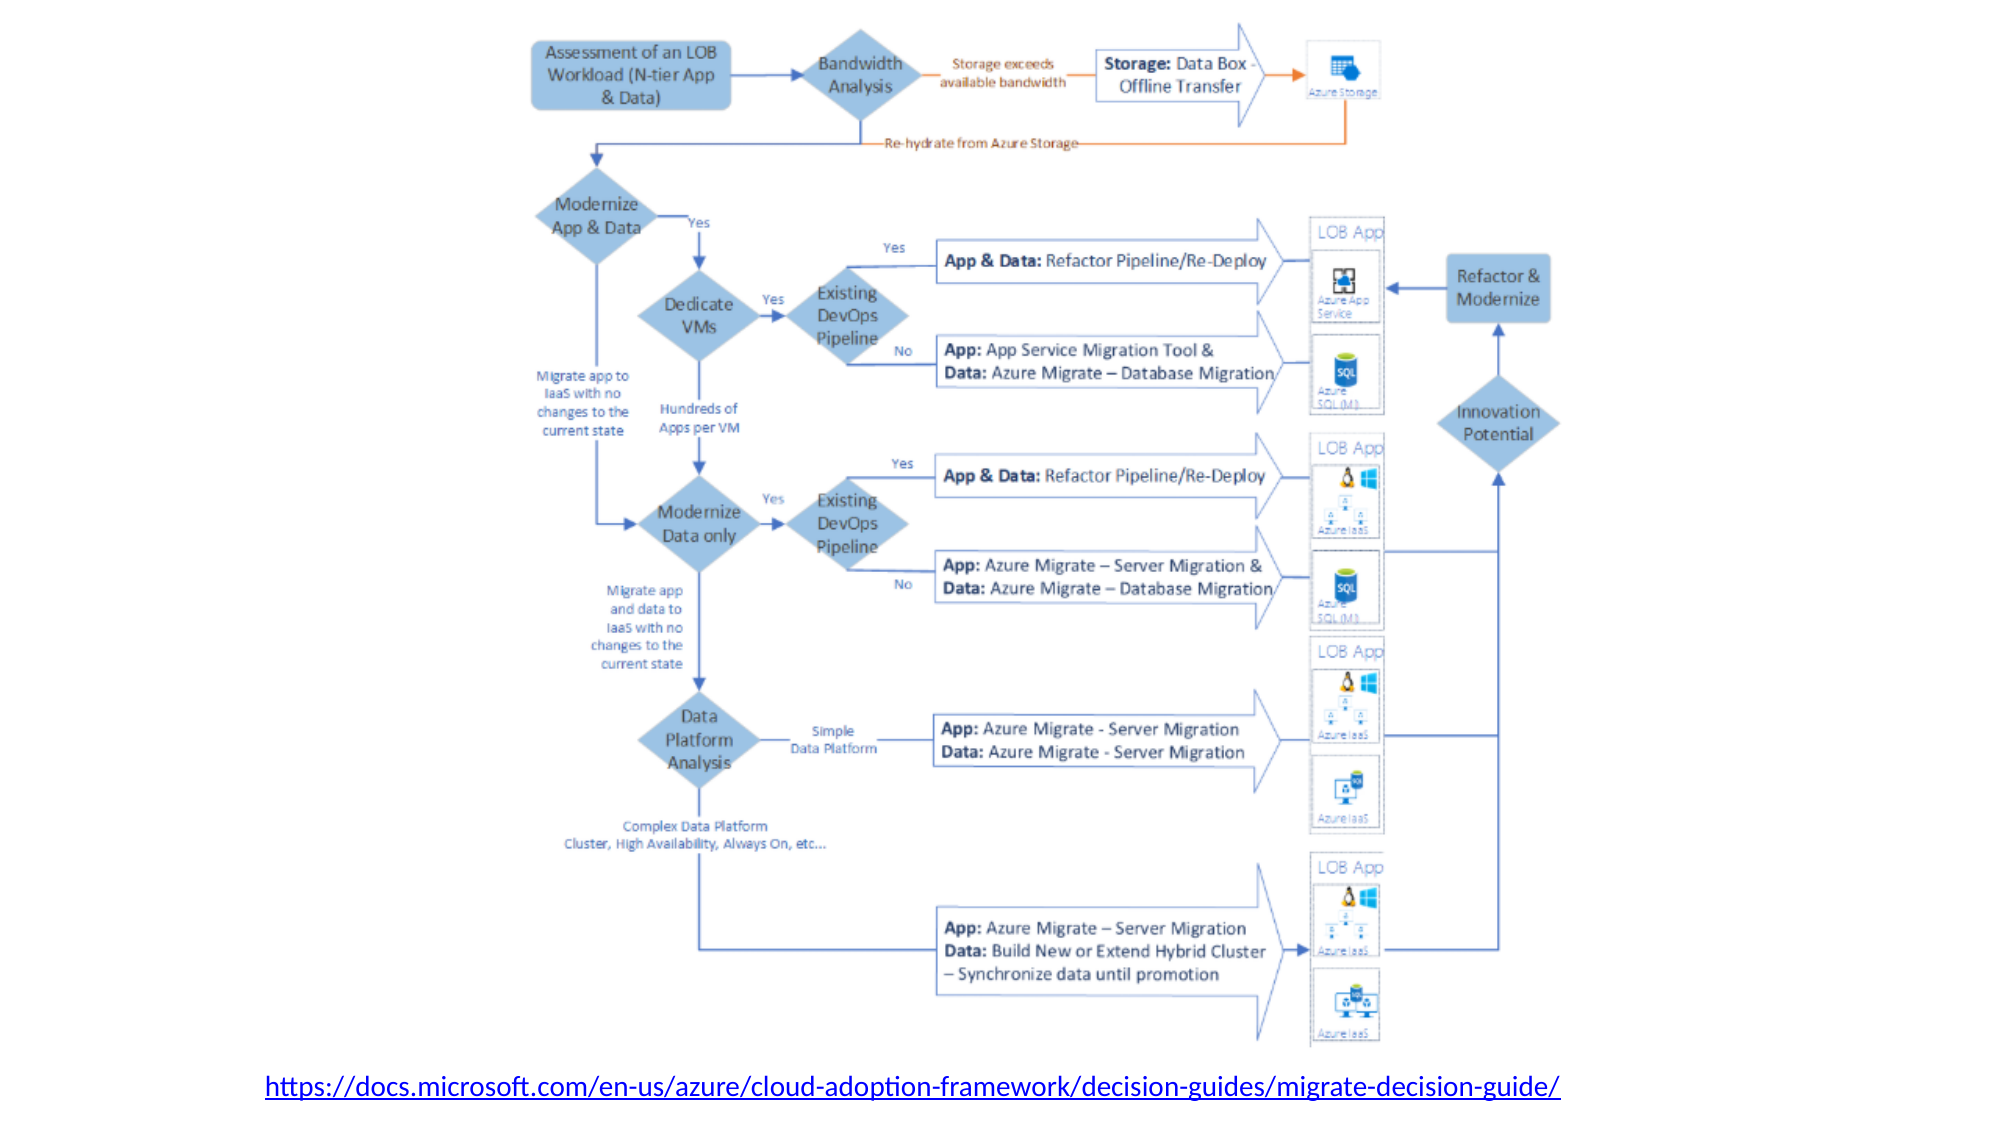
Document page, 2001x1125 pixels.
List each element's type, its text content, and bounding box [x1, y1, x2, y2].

text_box https://docs.microsoft.com/en-us/azure/cloud-adoption-framework/decision-guides/migrate-decision-guide/ [249, 1059, 588, 1110]
picture [499, 12, 1568, 1060]
